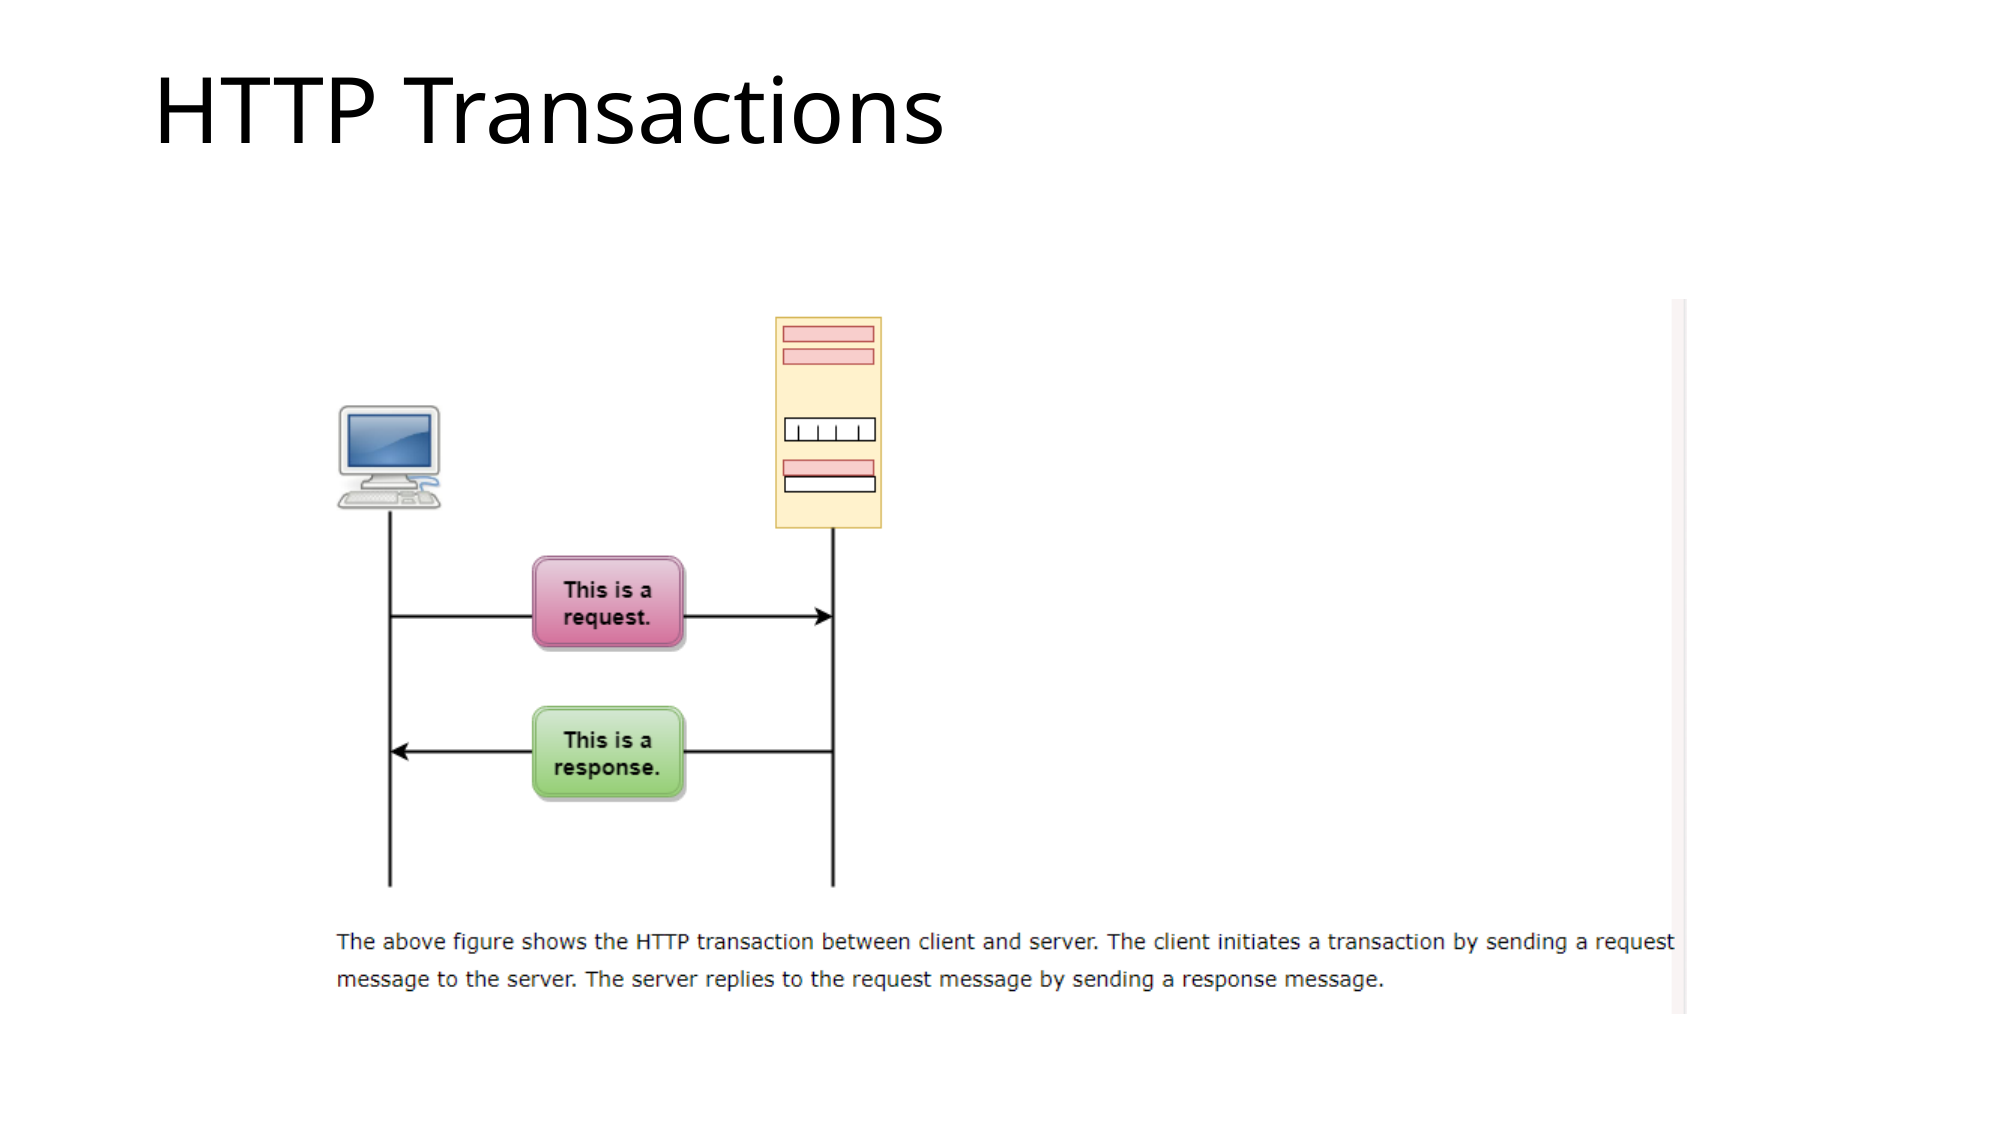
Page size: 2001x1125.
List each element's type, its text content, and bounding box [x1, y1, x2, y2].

title HTTP Transactions [137, 59, 1863, 278]
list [313, 299, 1687, 1014]
